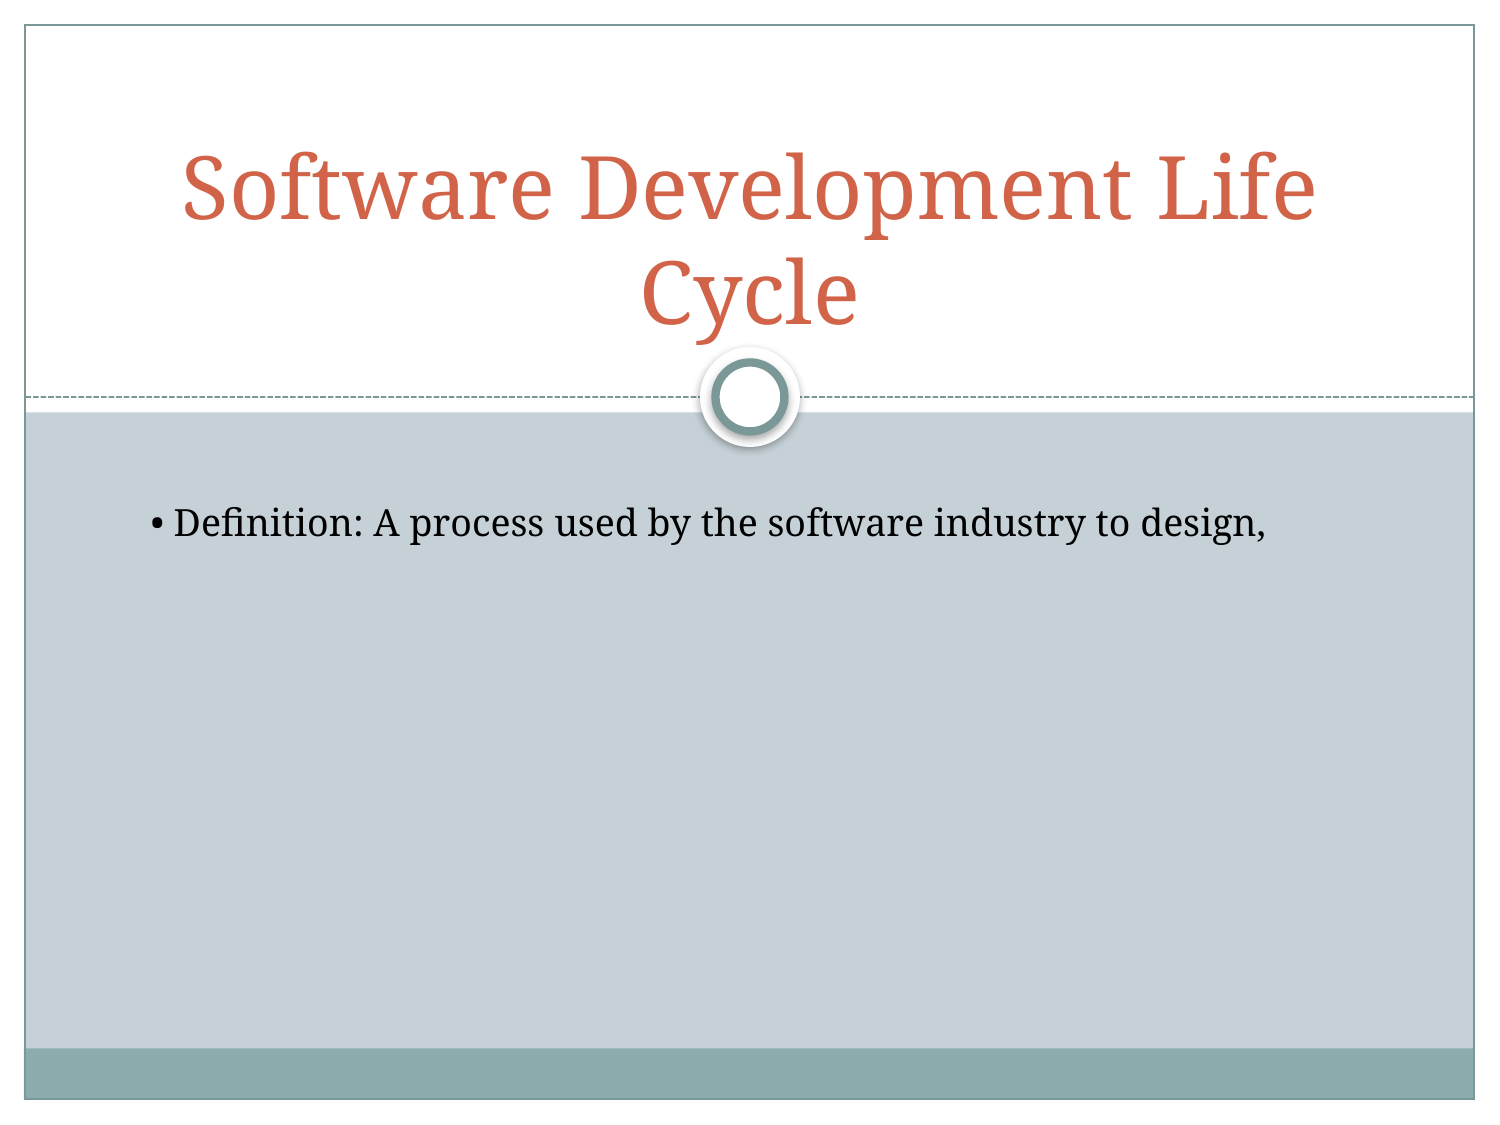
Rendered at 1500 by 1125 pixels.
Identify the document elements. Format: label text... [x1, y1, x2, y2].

title Software Development Life Cycle [112, 62, 1388, 350]
text_box • Definition: A process used by the software industry to design, [135, 491, 1386, 552]
